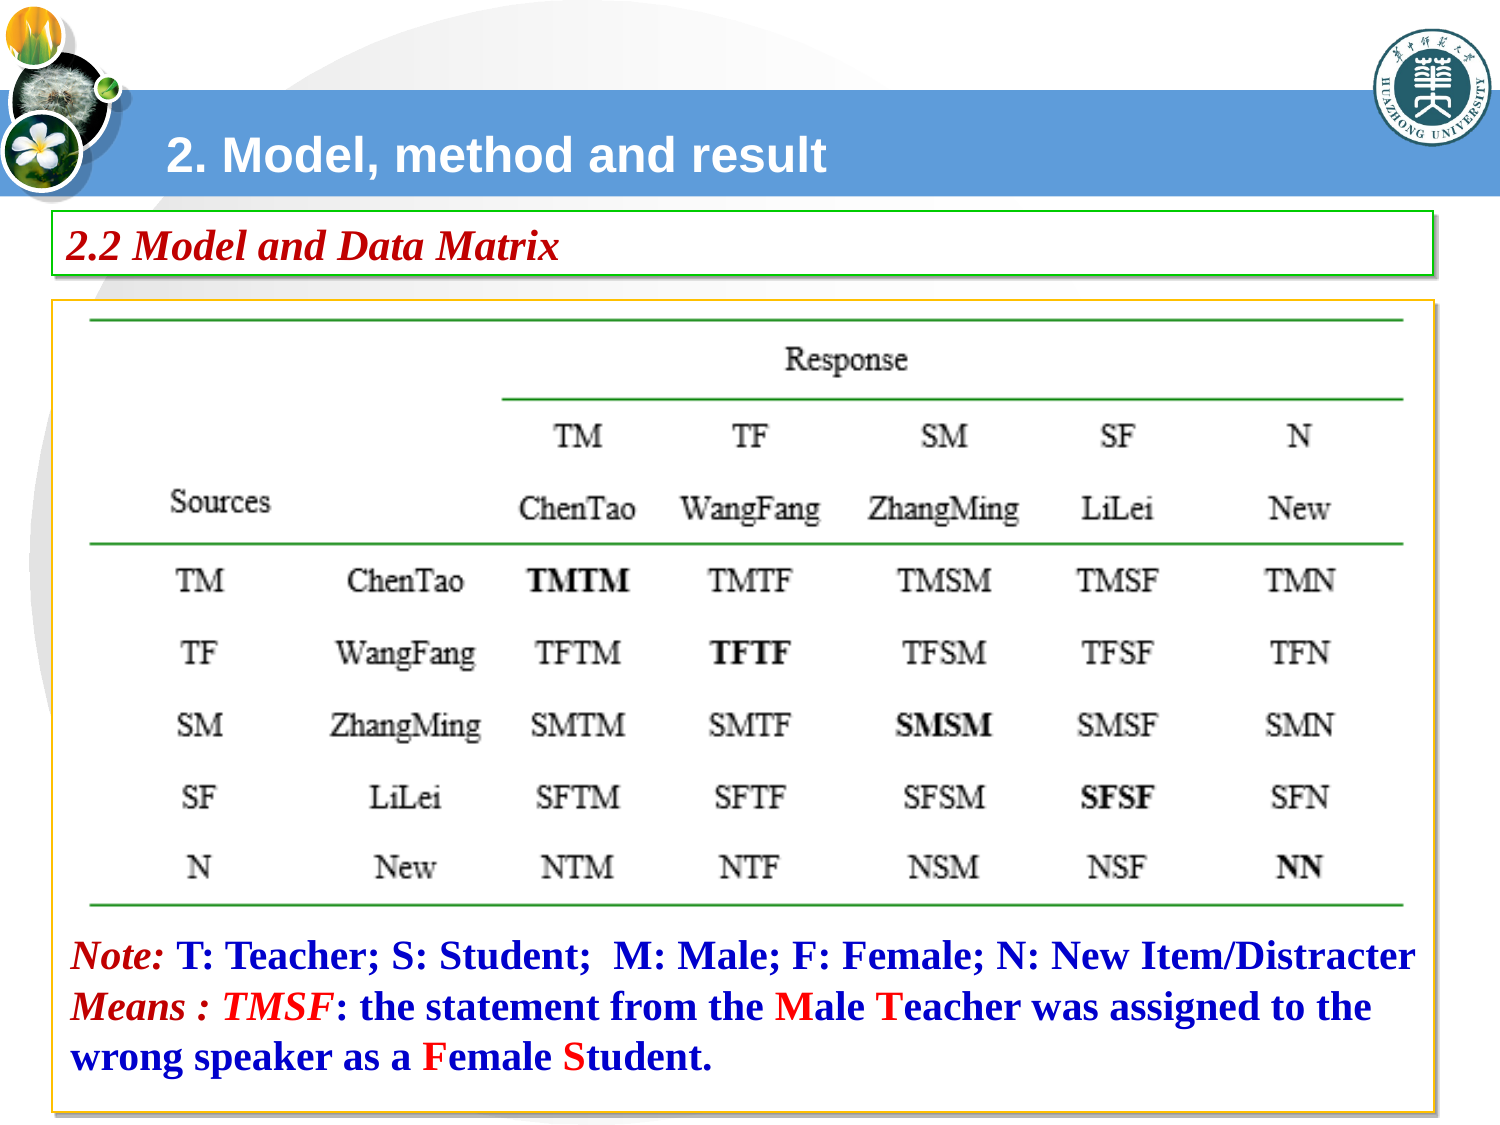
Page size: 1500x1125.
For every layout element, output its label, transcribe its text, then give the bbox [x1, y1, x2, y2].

picture [1369, 26, 1494, 151]
picture [4, 114, 79, 189]
title 2. Model, method and result [151, 97, 1220, 207]
text_box 2.2 Model and Data Matrix [51, 211, 1433, 275]
text_box [51, 299, 1434, 1113]
picture [73, 308, 1426, 922]
picture [12, 52, 108, 147]
text_box Note: T: Teacher; S: Student; M: Male; F: Female; N: New Item/Distracter Means : TMSF: the statement from the Male Teacher was assigned to the wrong speaker as a Female Student. [55, 920, 1433, 1086]
picture [5, 6, 62, 65]
picture [97, 77, 119, 100]
